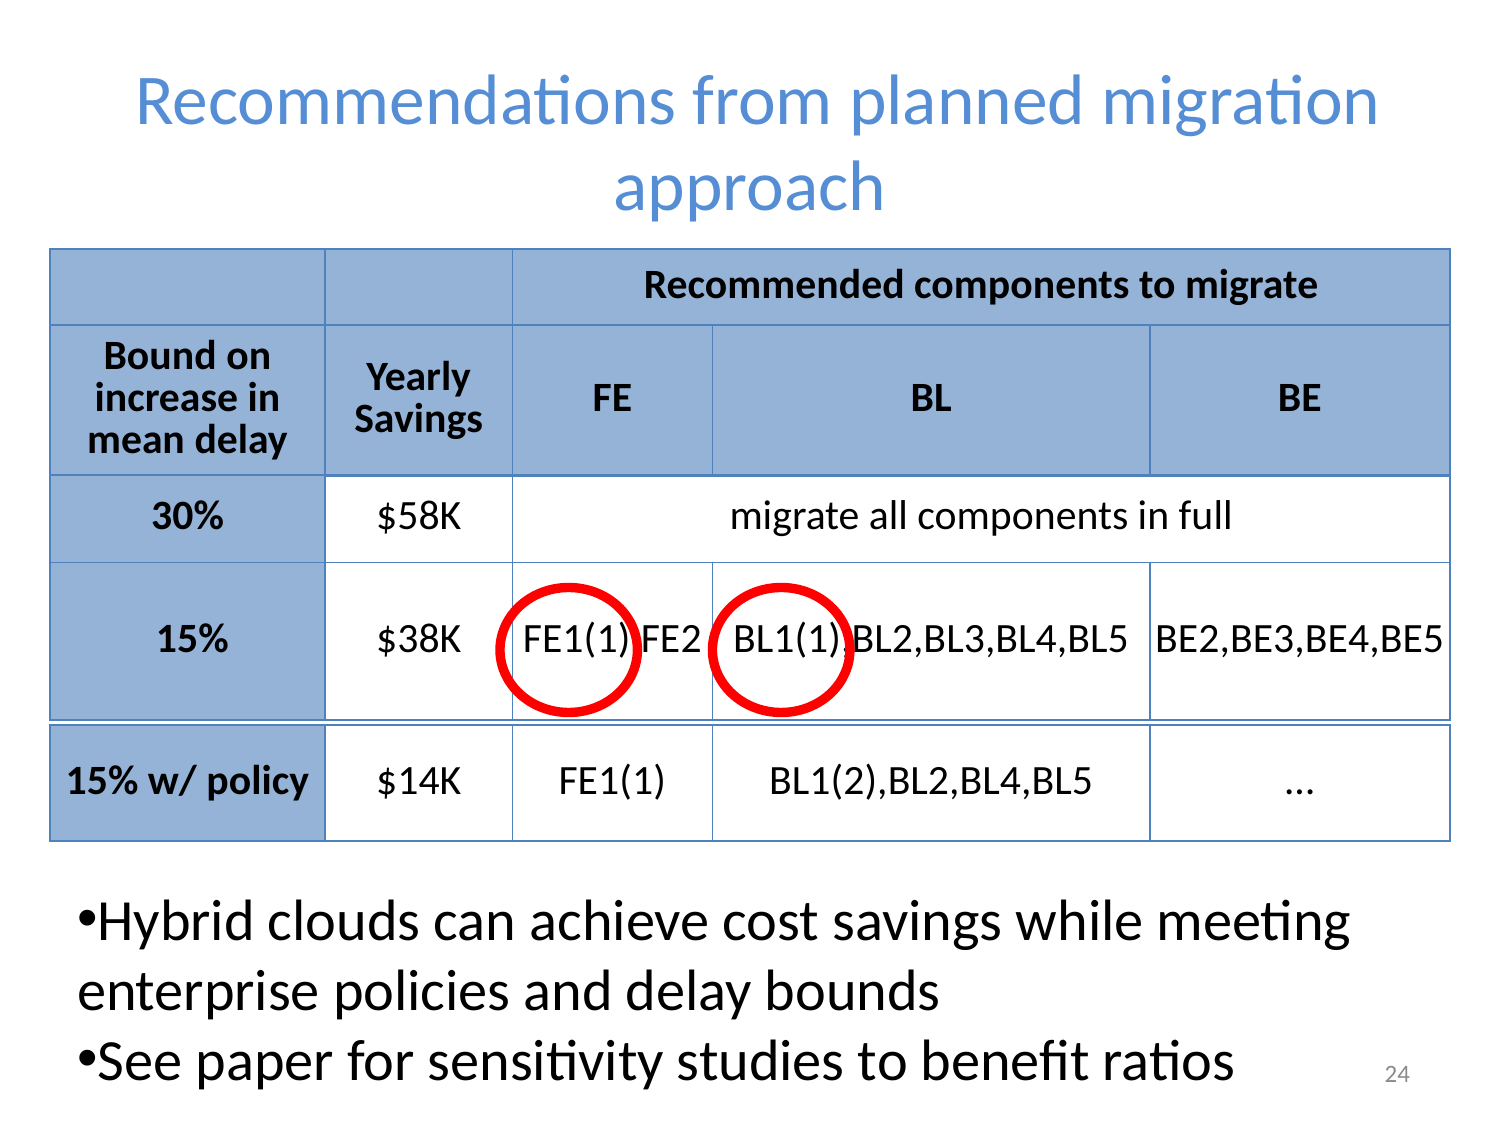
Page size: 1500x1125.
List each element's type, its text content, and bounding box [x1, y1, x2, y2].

table_header [326, 250, 512, 324]
table_header BE2,BE3,BE4,BE5 [1151, 563, 1449, 719]
table_cell FE [513, 326, 712, 451]
title Recommendations from planned migration approach [75, 45, 1425, 233]
table_header Recommended components to migrate [513, 250, 1449, 324]
table_header BL1(1),BL2,BL3,BL4,BL5 [713, 563, 1149, 719]
text_box [712, 587, 850, 713]
table_cell BE [1151, 326, 1449, 451]
table_header FE1(1) [513, 726, 712, 840]
text_box [499, 587, 638, 713]
table_header … [1151, 726, 1449, 840]
table_header FE1(1),FE2 [513, 563, 712, 719]
table_cell Bound on increase in mean delay [51, 326, 324, 451]
table_header 15% w/ policy [51, 726, 324, 840]
table_header migrate all components in full [513, 476, 1449, 562]
table_header $38K [326, 563, 512, 719]
table_cell Yearly Savings [326, 326, 512, 451]
slide_number 24 [1074, 1042, 1425, 1103]
table_header BL1(2),BL2,BL4,BL5 [713, 726, 1149, 840]
table_header 15% [51, 563, 324, 719]
text_box Hybrid clouds can achieve cost savings while meeting enterprise policies and delay bounds See paper for sensitivity studies to benefit ratios [62, 875, 1488, 1100]
table_header $14K [326, 726, 512, 840]
table_header 30% [51, 476, 324, 562]
table_header [51, 250, 324, 324]
table_cell BL [713, 326, 1149, 451]
table_header $58K [326, 476, 512, 562]
